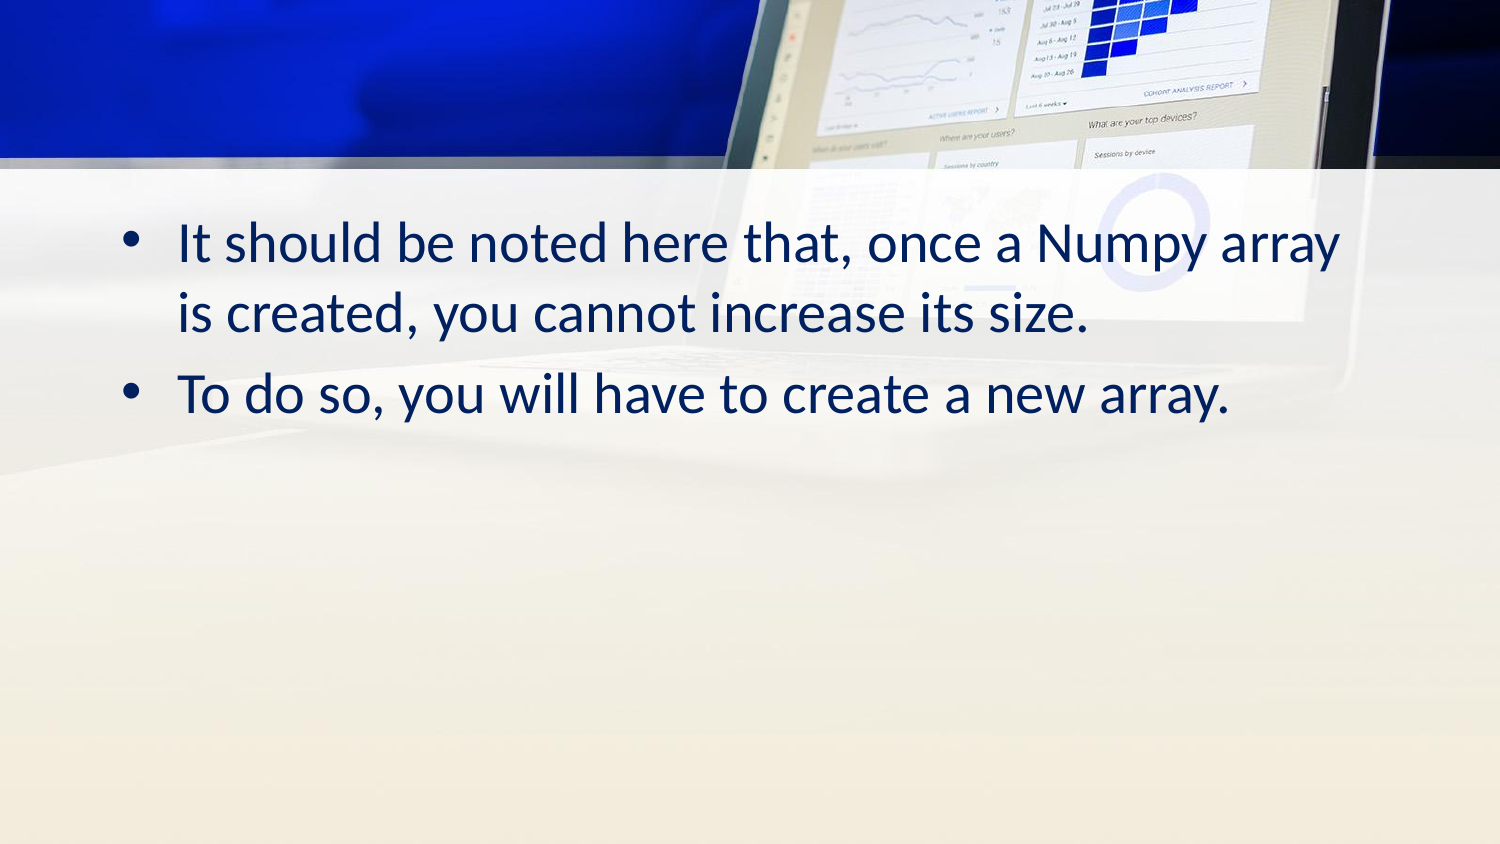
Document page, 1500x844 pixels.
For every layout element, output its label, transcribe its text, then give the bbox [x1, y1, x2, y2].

list It should be noted here that, once a Numpy array is created, you cannot increase its size. To do so, you will have to create a new array. [105, 196, 1400, 732]
picture [0, 0, 1500, 844]
